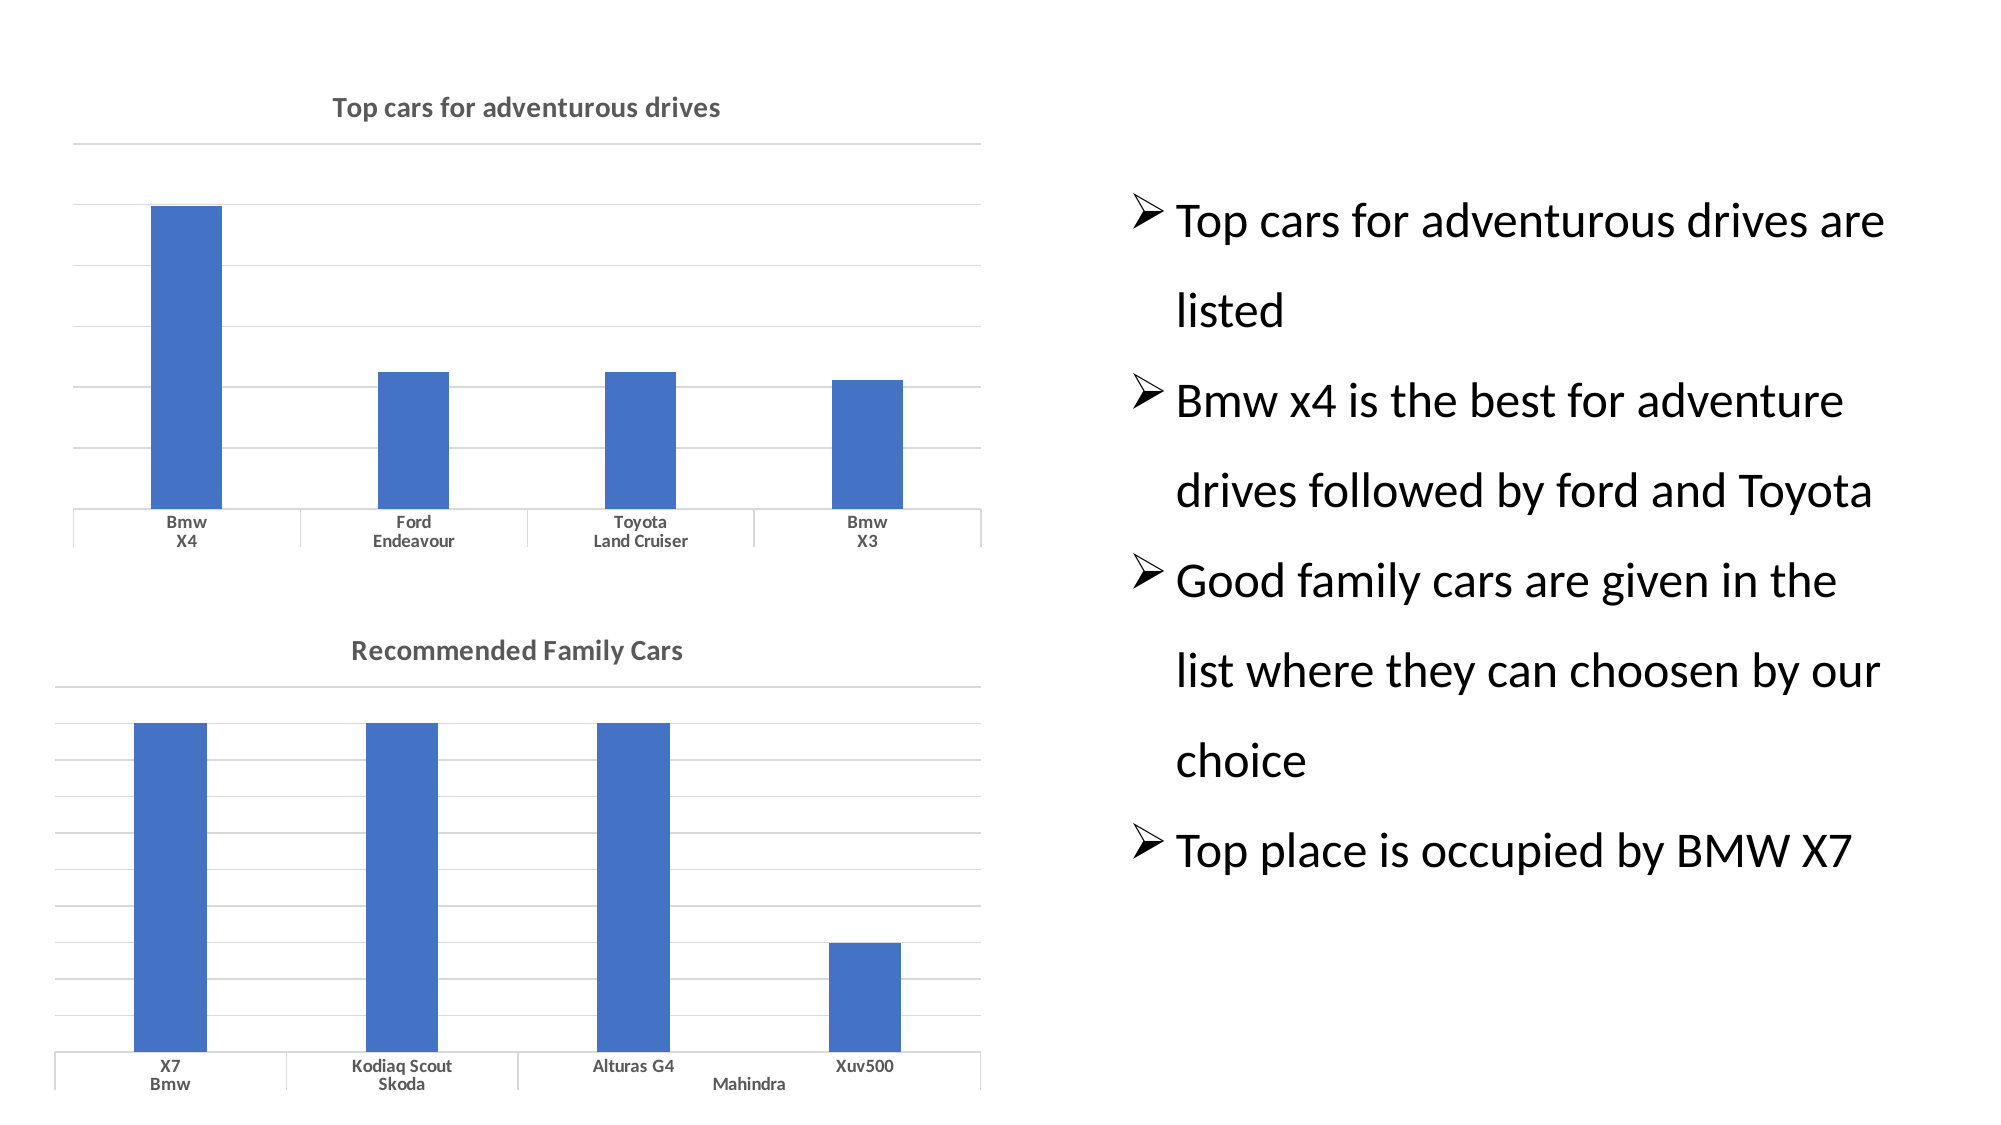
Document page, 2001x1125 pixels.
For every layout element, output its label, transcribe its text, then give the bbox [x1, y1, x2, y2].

chart [35, 612, 1000, 1106]
chart [54, 68, 1000, 563]
text_box Top cars for adventurous drives are listed Bmw x4 is the best for adventure drives followed by ford and Toyota Good family cars are given in the list where they can choosen by our choice Top place is occupied by BMW X7 [1114, 150, 1910, 976]
